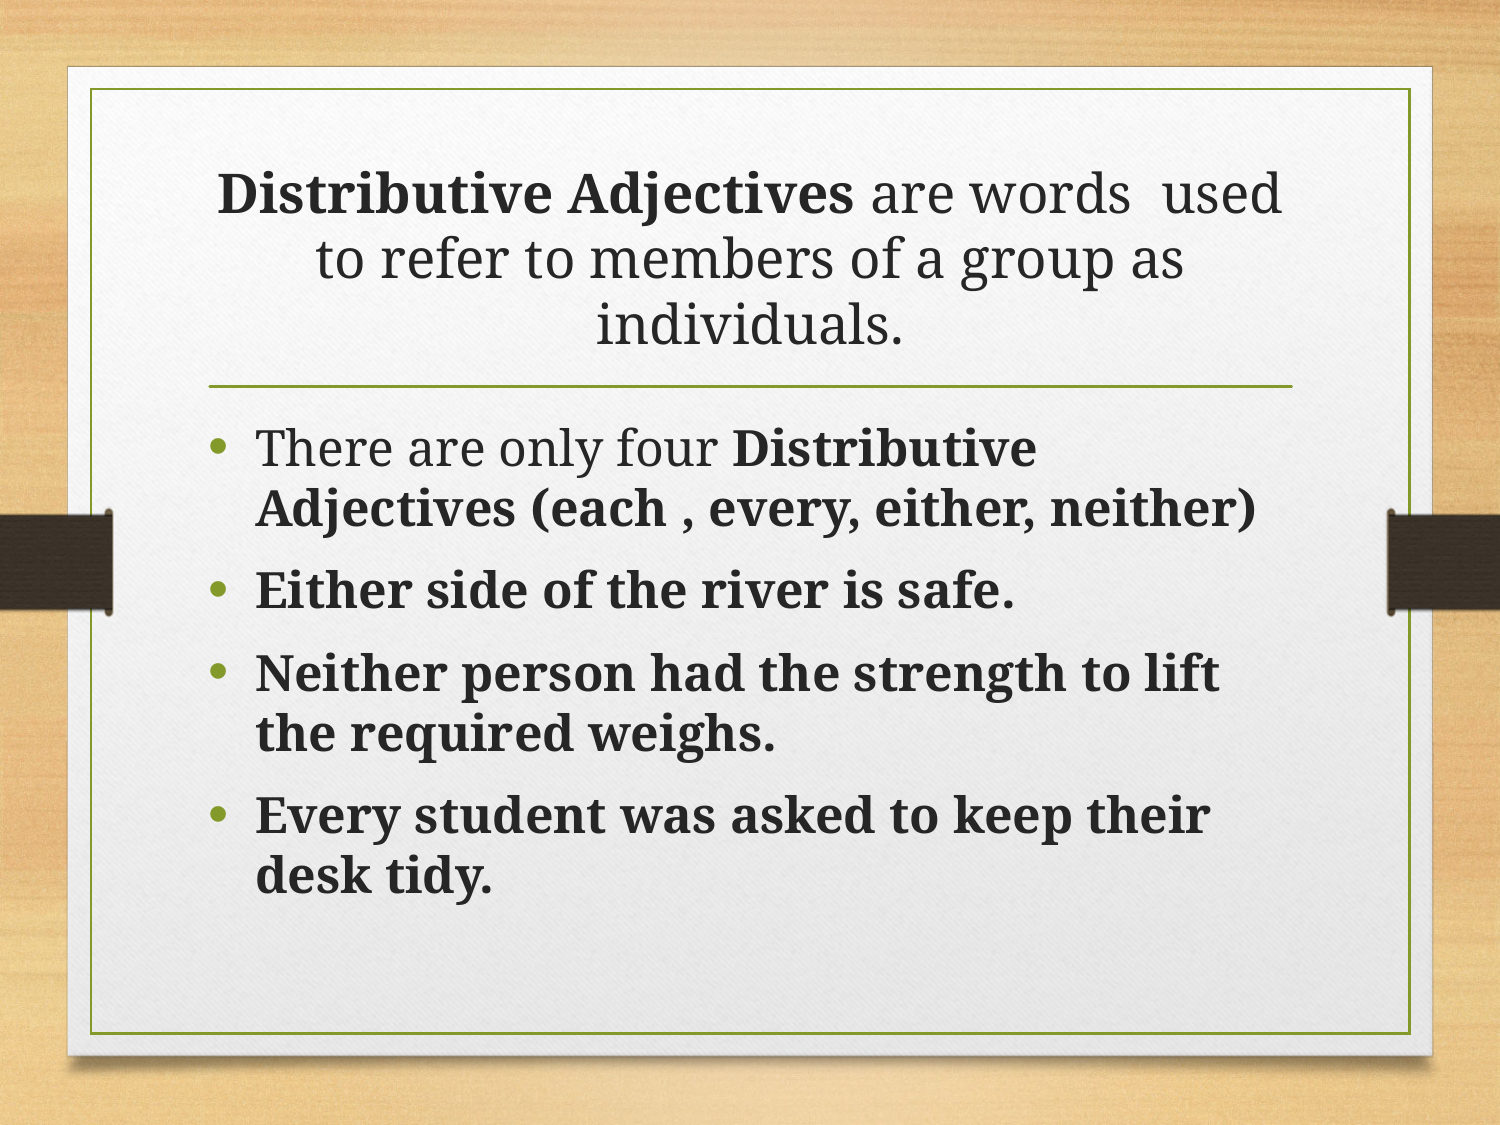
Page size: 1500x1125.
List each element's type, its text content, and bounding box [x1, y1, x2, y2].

title Distributive Adjectives are words used to refer to members of a group as individuals. [193, 150, 1309, 365]
picture [0, 0, 1500, 1125]
list There are only four Distributive Adjectives (each , every, either, neither) Either side of the river is safe. Neither person had the strength to lift the required weighs. Every student was asked to keep their desk tidy. [193, 408, 1309, 974]
